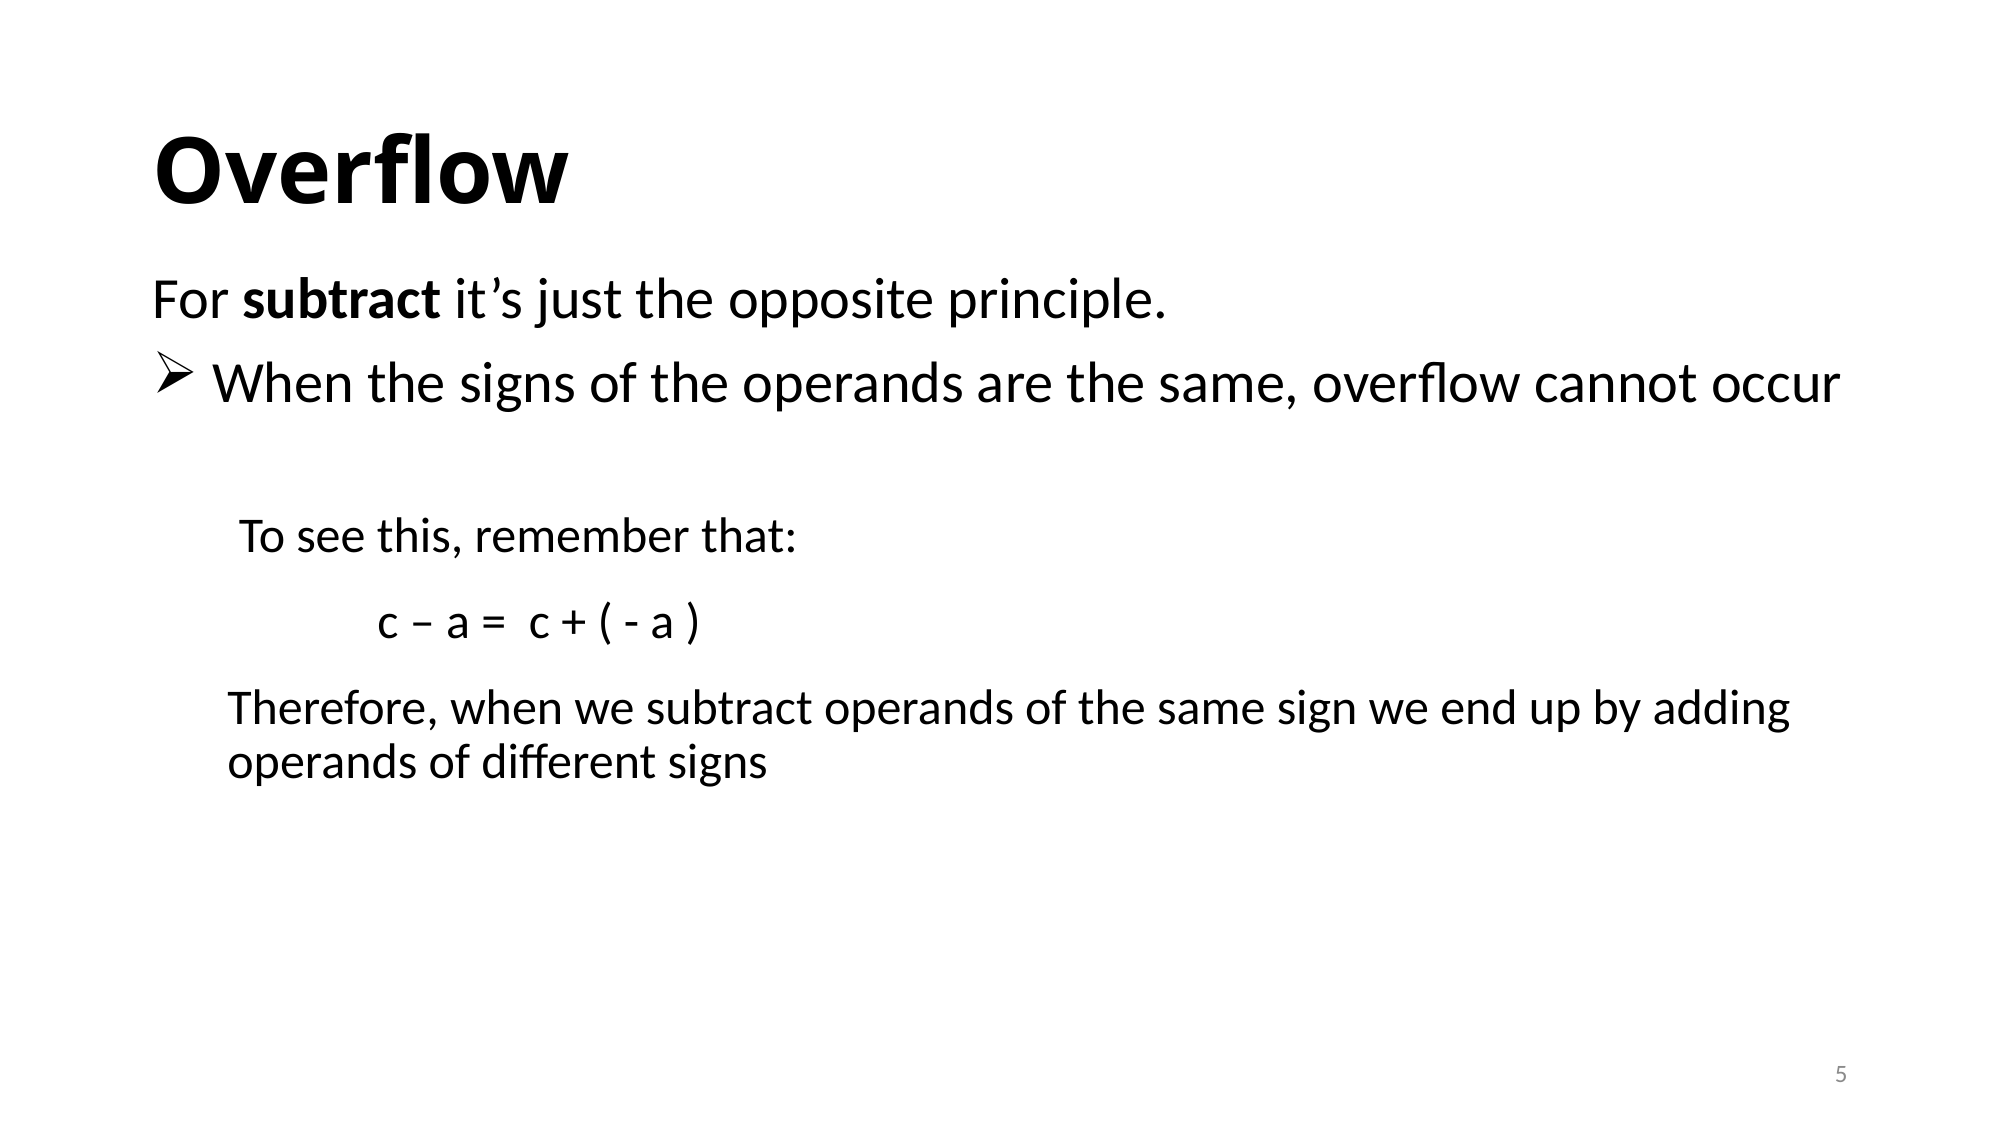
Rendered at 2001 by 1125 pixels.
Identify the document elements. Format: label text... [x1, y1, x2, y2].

list For subtract it’s just the opposite principle. When the signs of the operands are the same, overflow cannot occur To see this, remember that: c – a = c + ( - a ) Therefore, when we subtract operands of the same sign we end up by adding operands of different signs [137, 260, 1863, 1073]
title Overflow [137, 64, 1863, 260]
slide_number 5 [1412, 1042, 1863, 1103]
